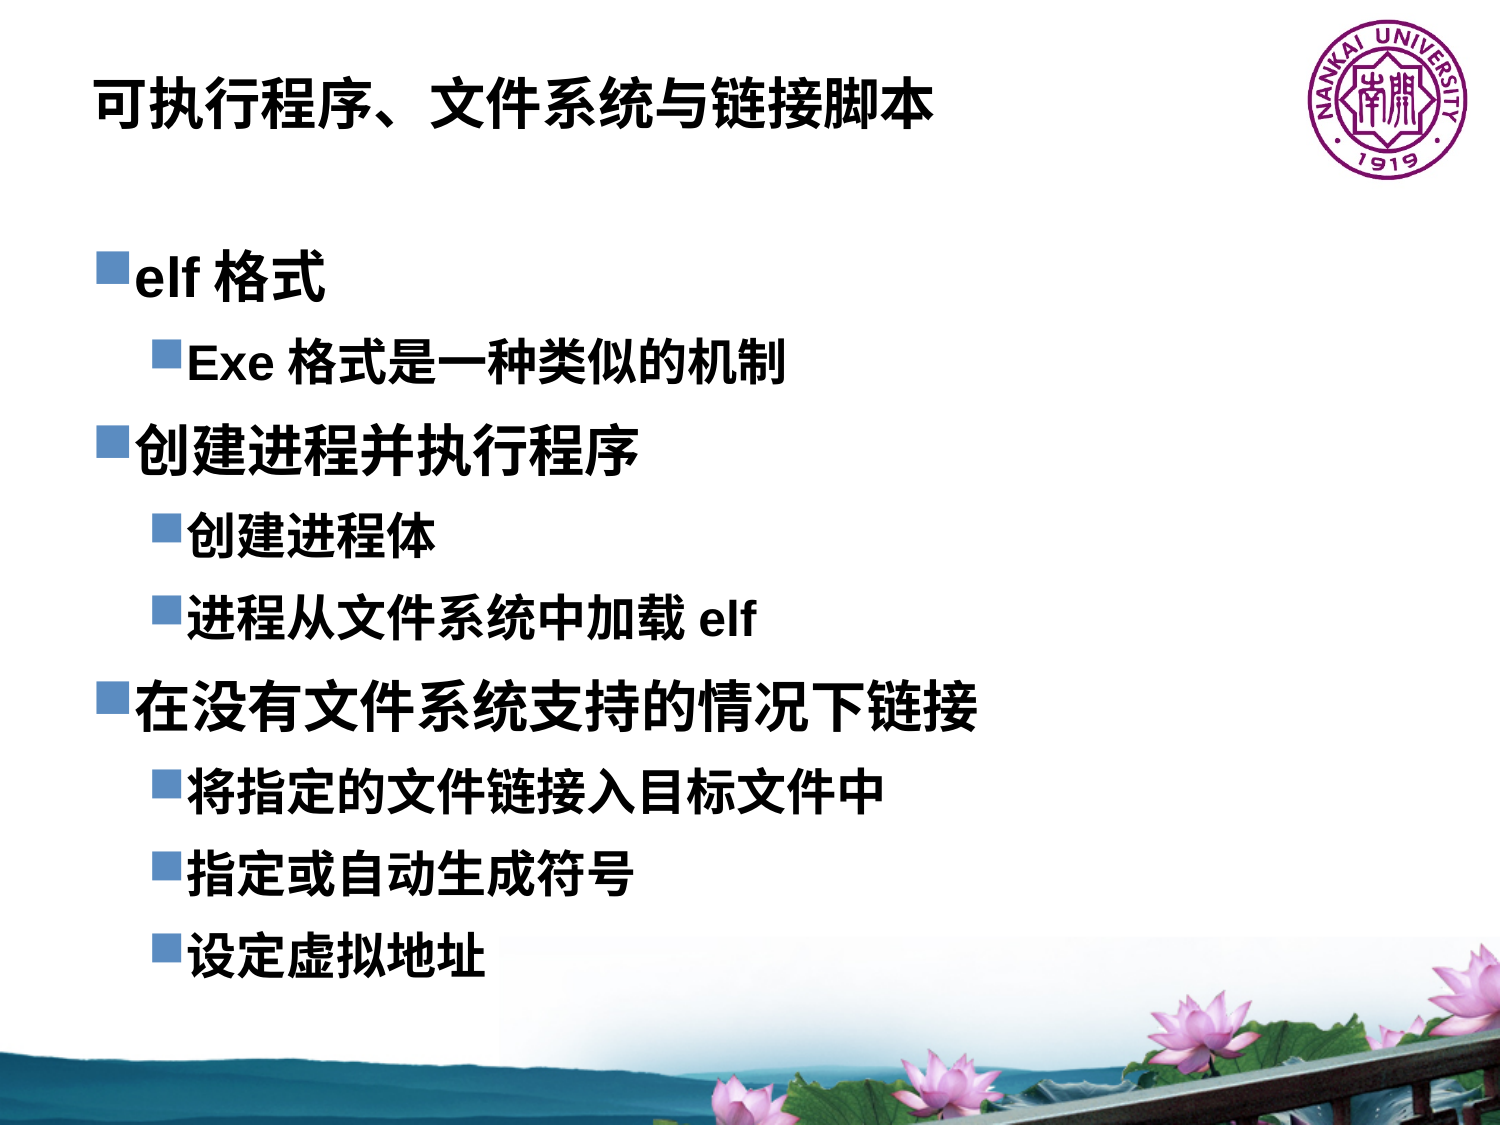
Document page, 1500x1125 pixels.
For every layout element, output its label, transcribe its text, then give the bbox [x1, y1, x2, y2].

title 可执行程序、文件系统与链接脚本 [76, 54, 1424, 149]
picture [0, 0, 1500, 1125]
list elf格式 Exe格式是一种类似的机制 创建进程并执行程序 创建进程体 进程从文件系统中加载elf 在没有文件系统支持的情况下链接 将指定的文件链接入目标文件中 指定或自动生成符号 设定虚拟地址 [76, 220, 1424, 1035]
